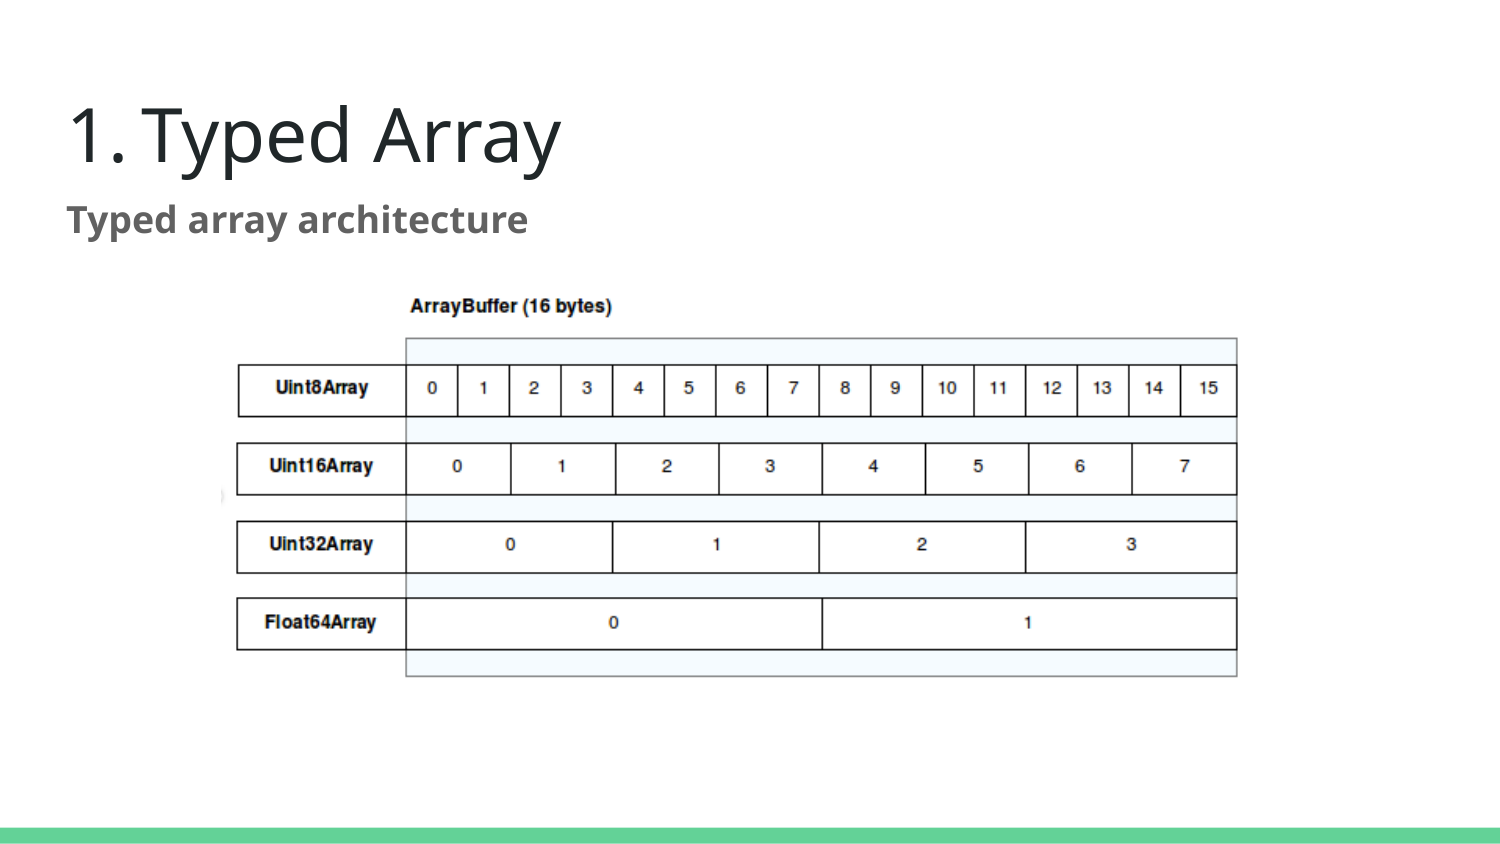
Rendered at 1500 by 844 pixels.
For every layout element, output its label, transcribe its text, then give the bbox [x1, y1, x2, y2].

picture [221, 280, 1252, 694]
text_box Typed array architecture [51, 180, 1449, 251]
title Typed Array [51, 72, 1449, 180]
